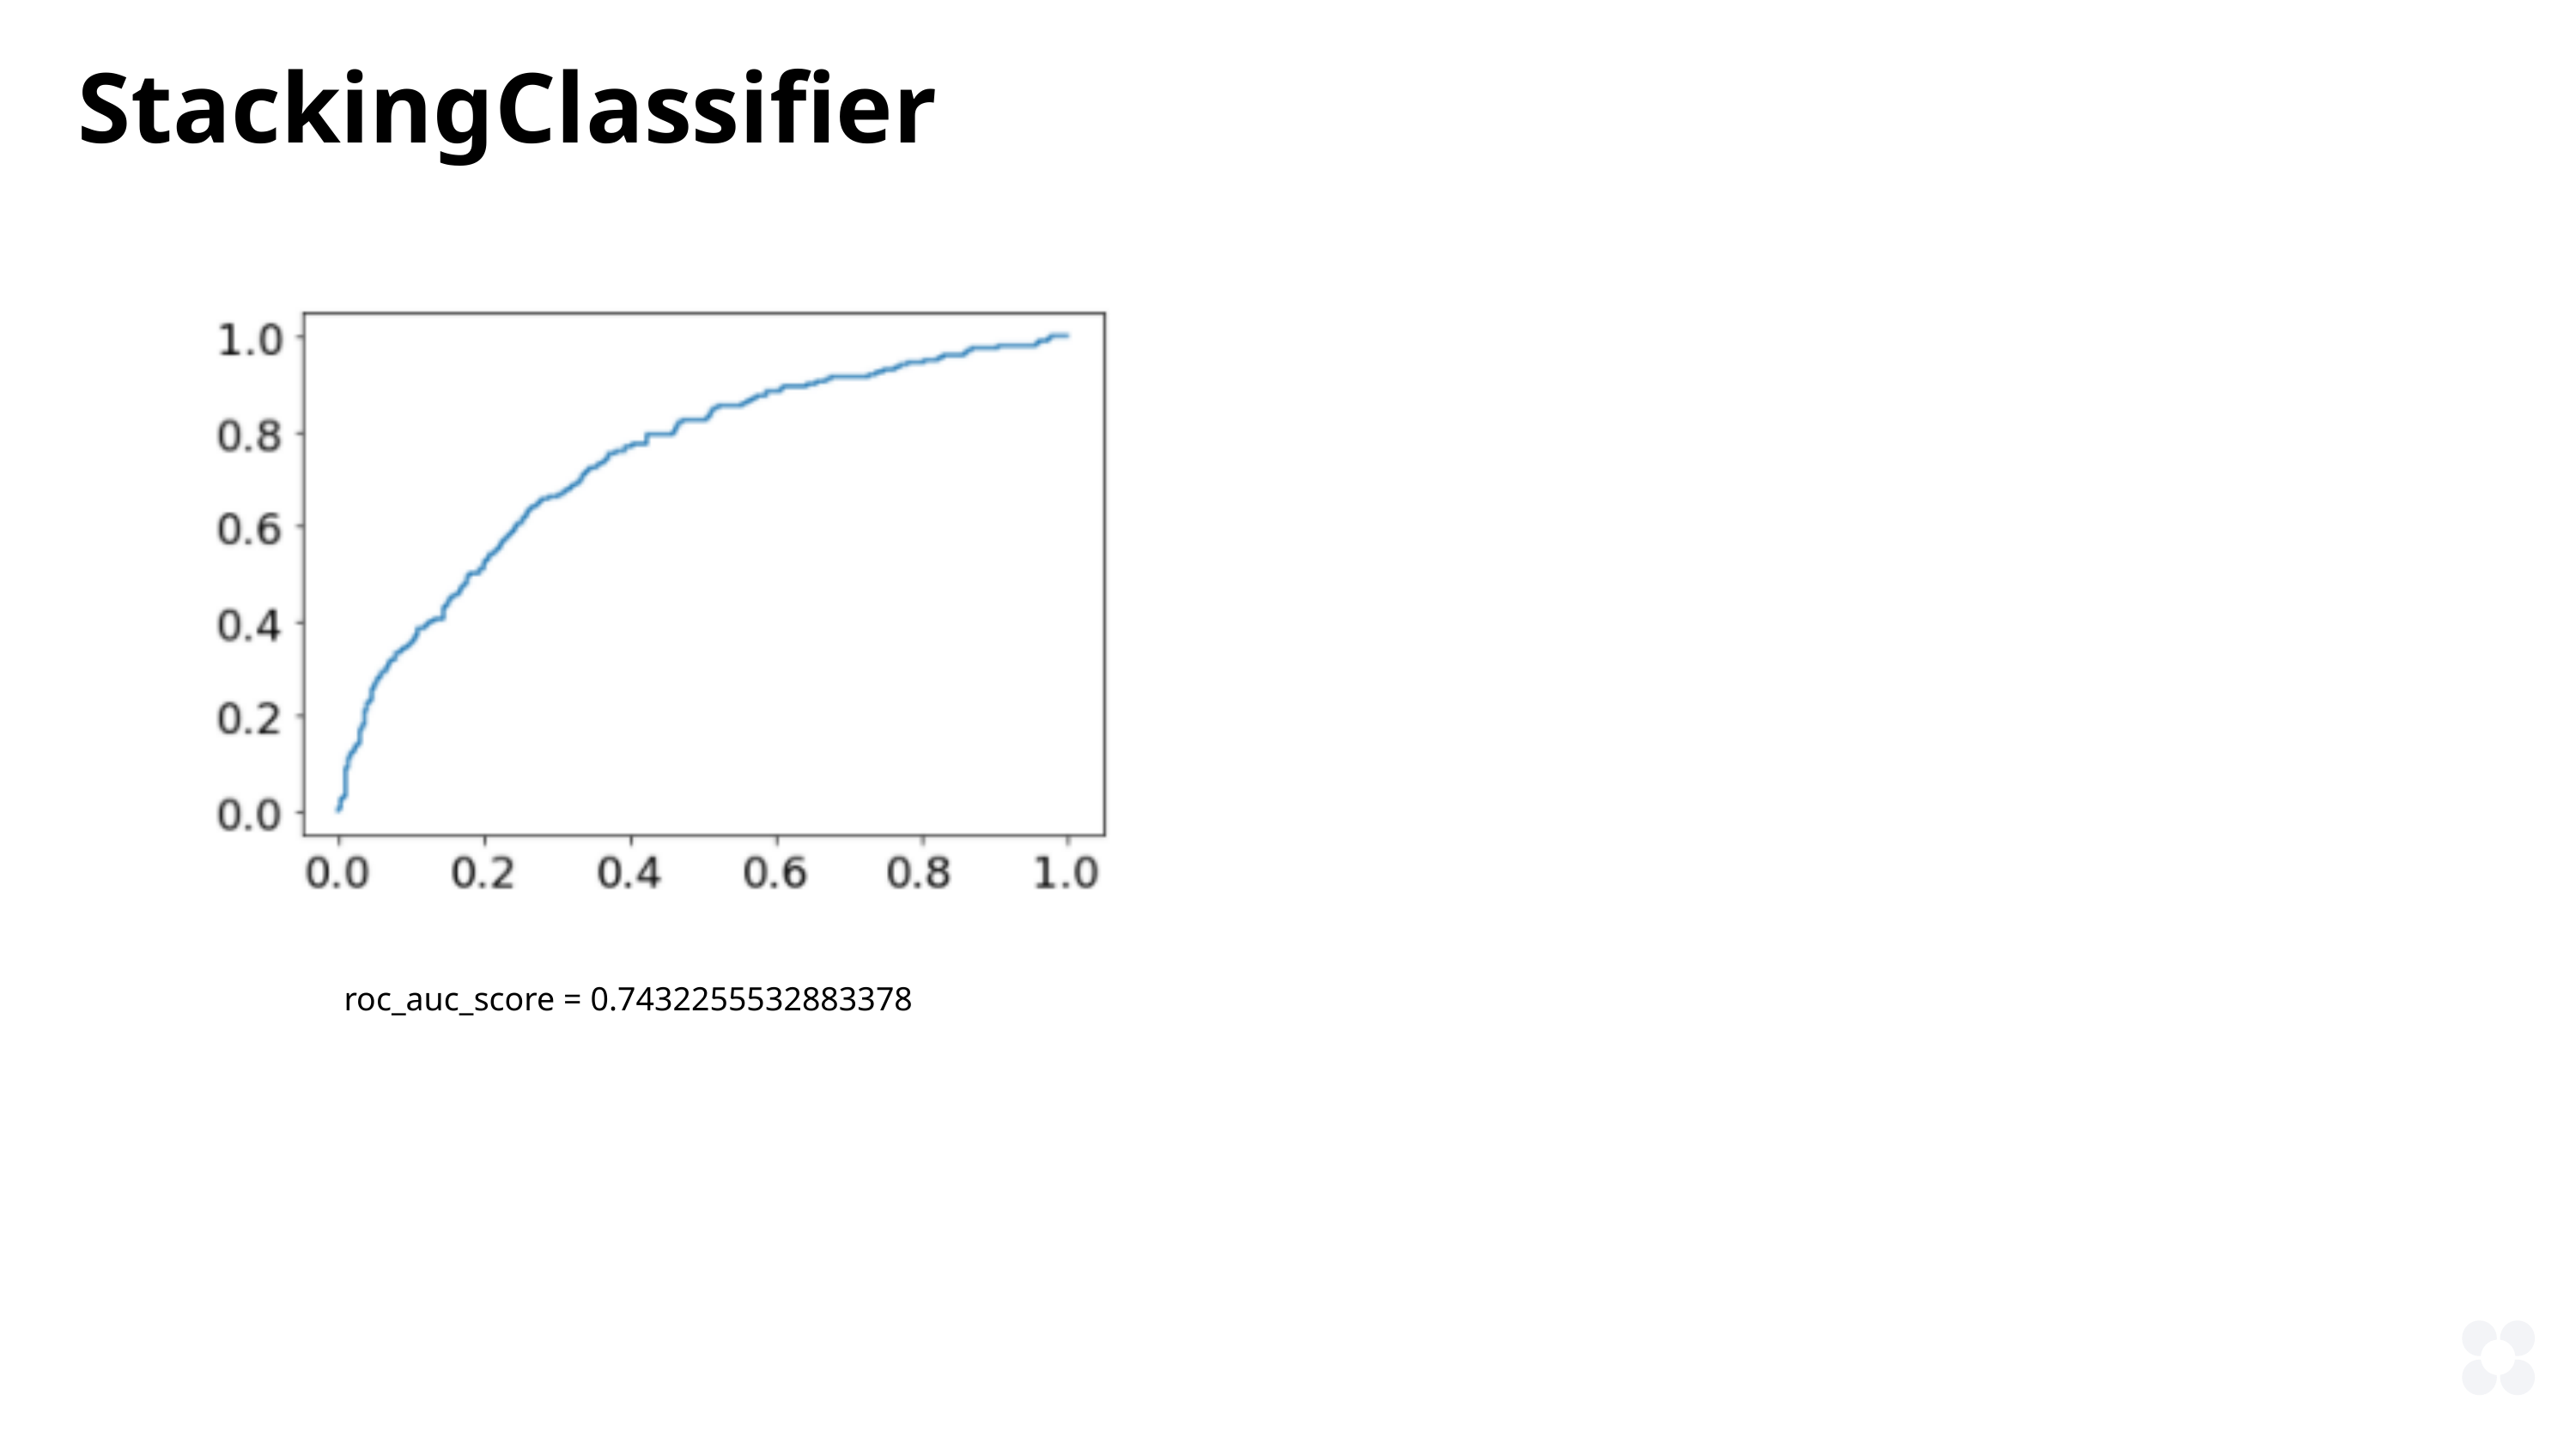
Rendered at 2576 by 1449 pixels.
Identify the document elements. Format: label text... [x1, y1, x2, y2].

text_box roc_auc_score = 0.7432255532883378 [343, 979, 1147, 1343]
text_box StackingClassifier [77, 69, 2092, 276]
picture [77, 276, 1147, 931]
